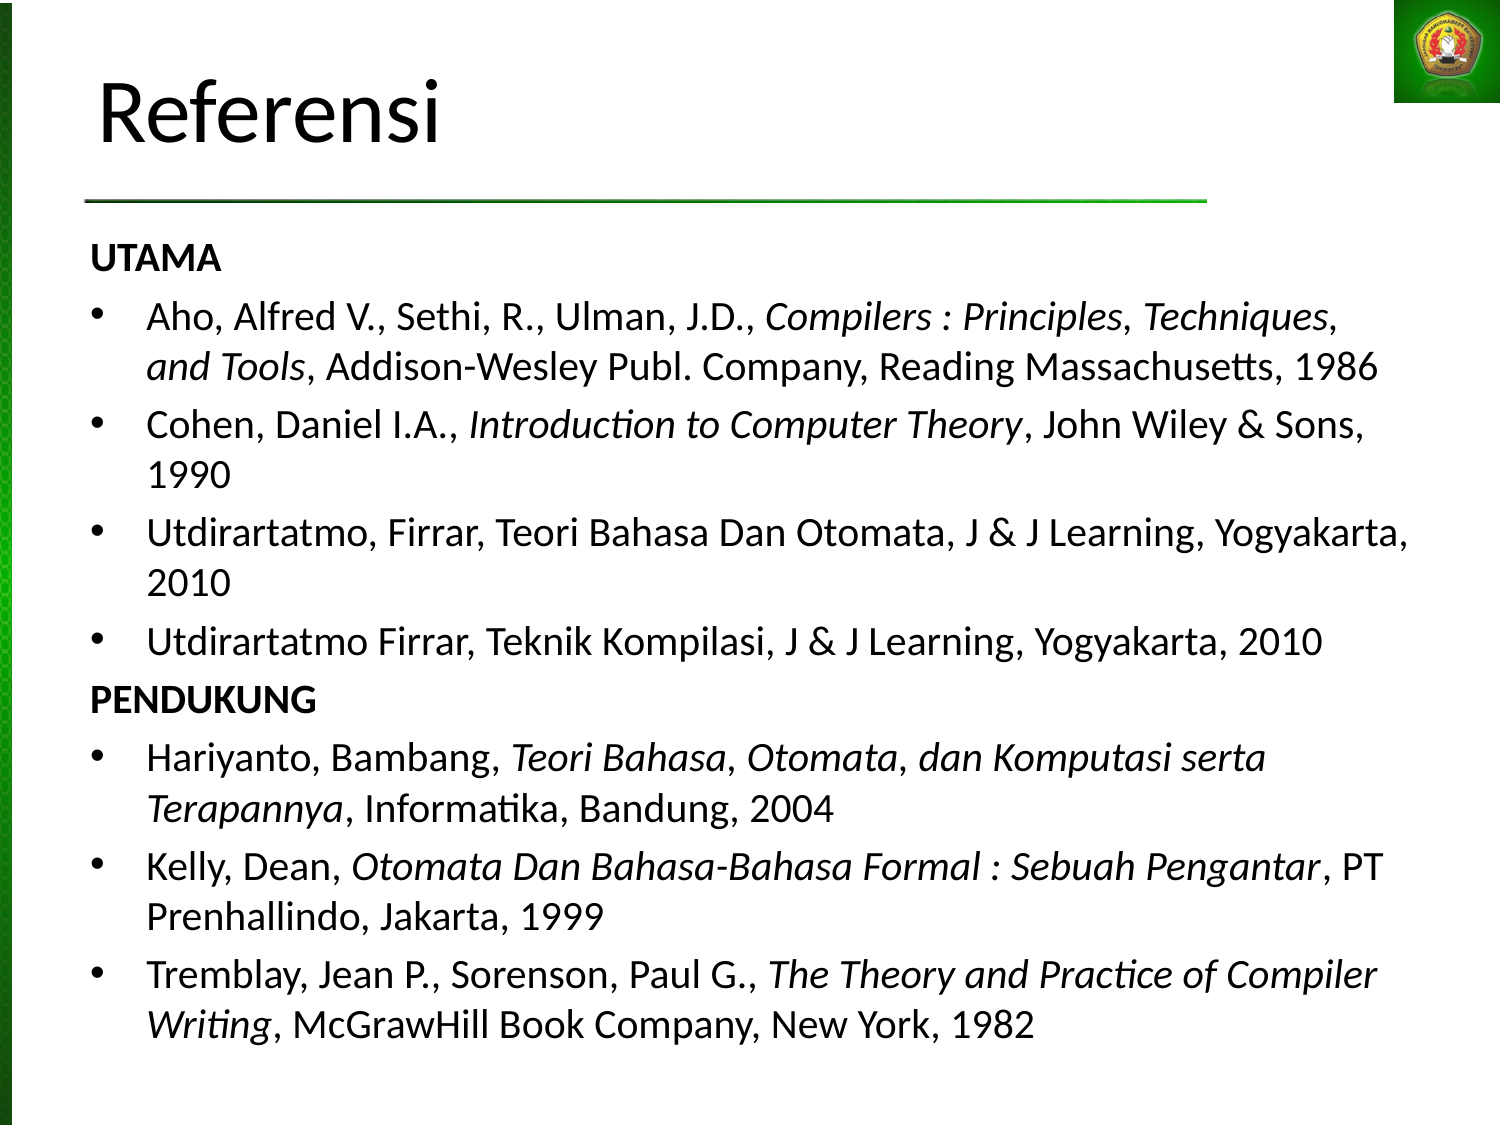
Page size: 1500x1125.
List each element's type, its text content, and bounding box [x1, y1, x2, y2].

picture [0, 3, 12, 1125]
picture [1394, 0, 1500, 103]
list UTAMA Aho, Alfred V., Sethi, R., Ulman, J.D., Compilers : Principles, Techniques, and Tools, Addison-Wesley Publ. Company, Reading Massachusetts, 1986 Cohen, Daniel I.A., Introduction to Computer Theory, John Wiley & Sons, 1990 Utdirartatmo, Firrar, Teori Bahasa Dan Otomata, J & J Learning, Yogyakarta, 2010 Utdirartatmo Firrar, Teknik Kompilasi, J & J Learning, Yogyakarta, 2010 PENDUKUNG Hariyanto, Bambang, Teori Bahasa, Otomata, dan Komputasi serta Terapannya, Informatika, Bandung, 2004 Kelly, Dean, Otomata Dan Bahasa-Bahasa Formal : Sebuah Pengantar, PT Prenhallindo, Jakarta, 1999 Tremblay, Jean P., Sorenson, Paul G., The Theory and Practice of Compiler Writing, McGrawHill Book Company, New York, 1982 [75, 222, 1425, 1090]
title Referensi [82, 11, 1432, 200]
